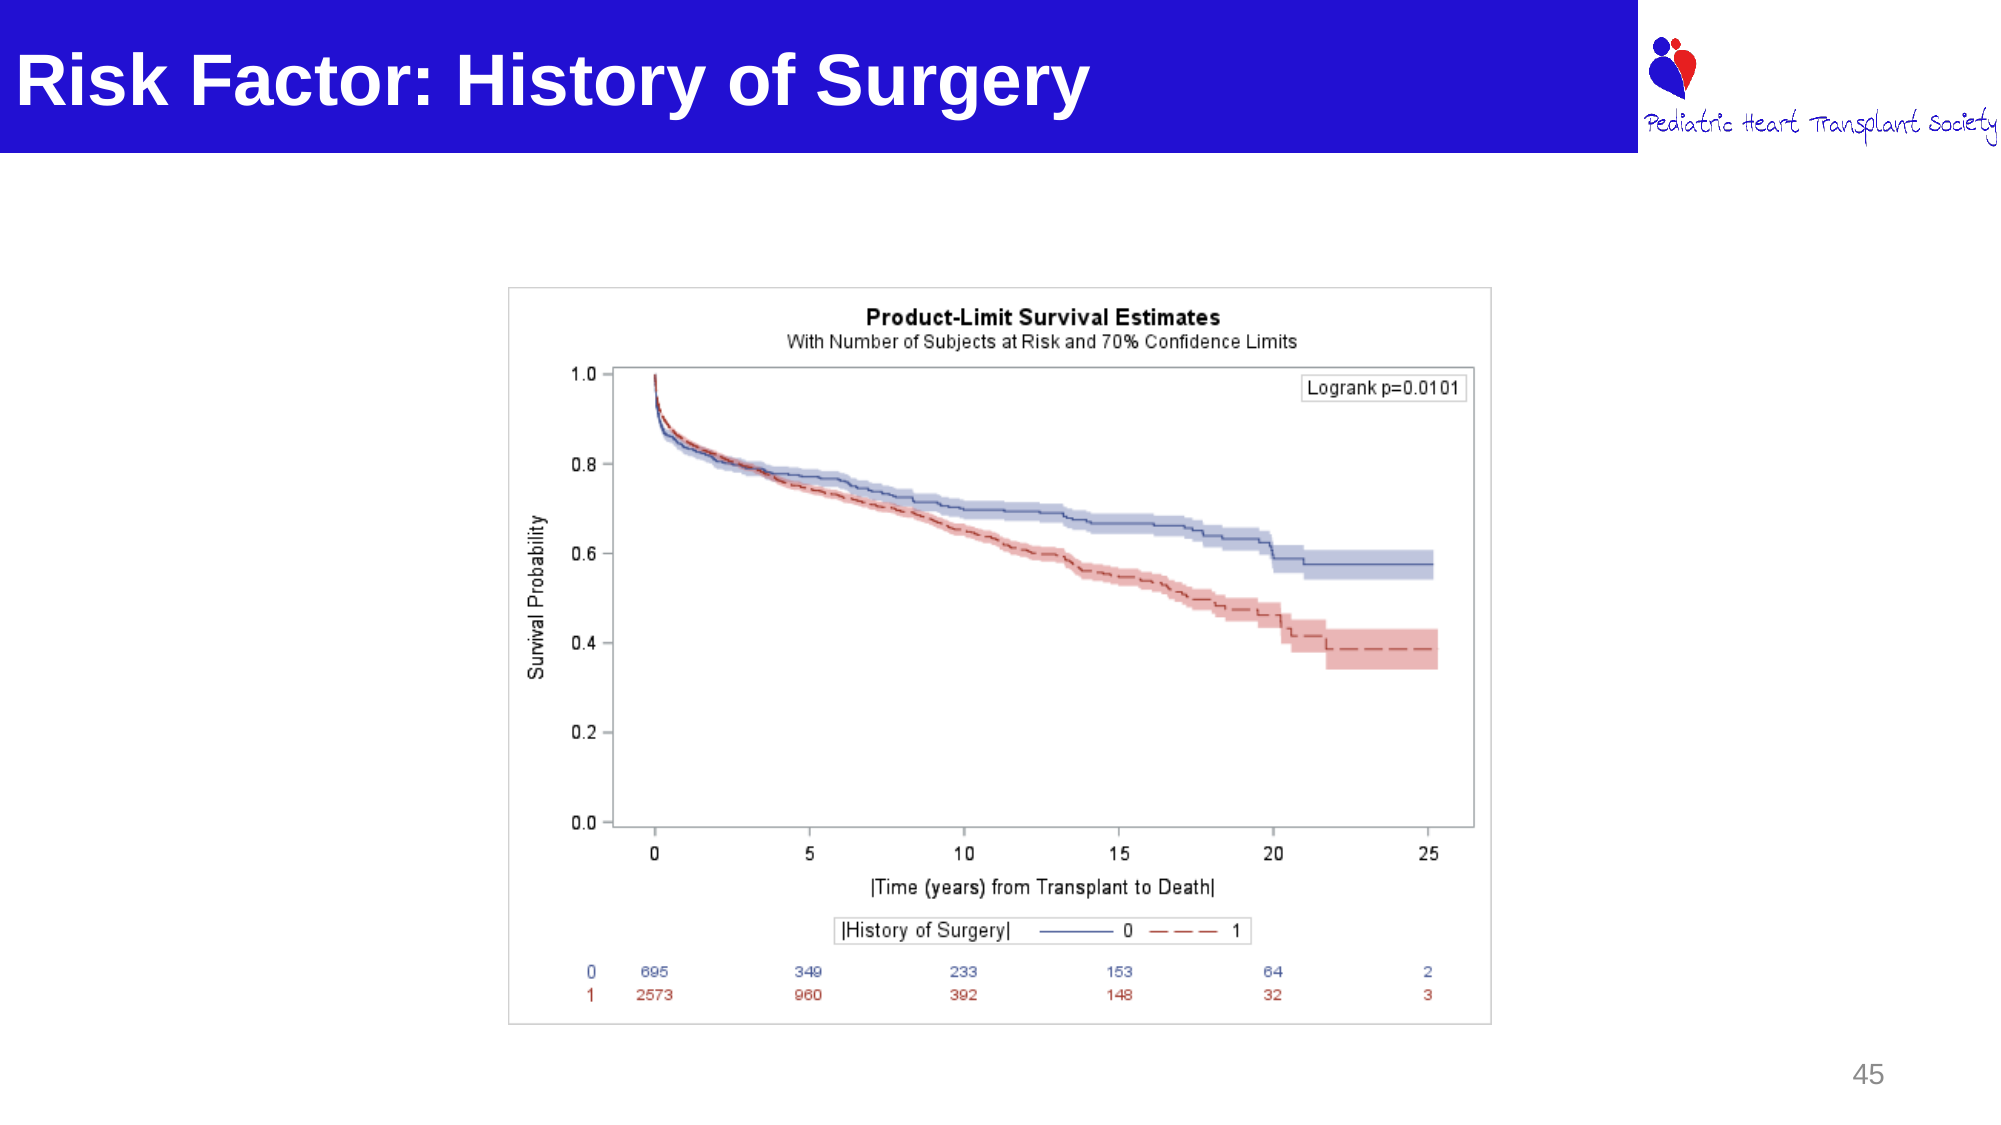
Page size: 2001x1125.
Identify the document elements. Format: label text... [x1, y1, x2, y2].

title Risk Factor: History of Surgery [0, 0, 1638, 153]
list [508, 287, 1492, 1026]
slide_number 45 [1433, 1042, 1900, 1103]
picture [1644, 37, 1997, 147]
